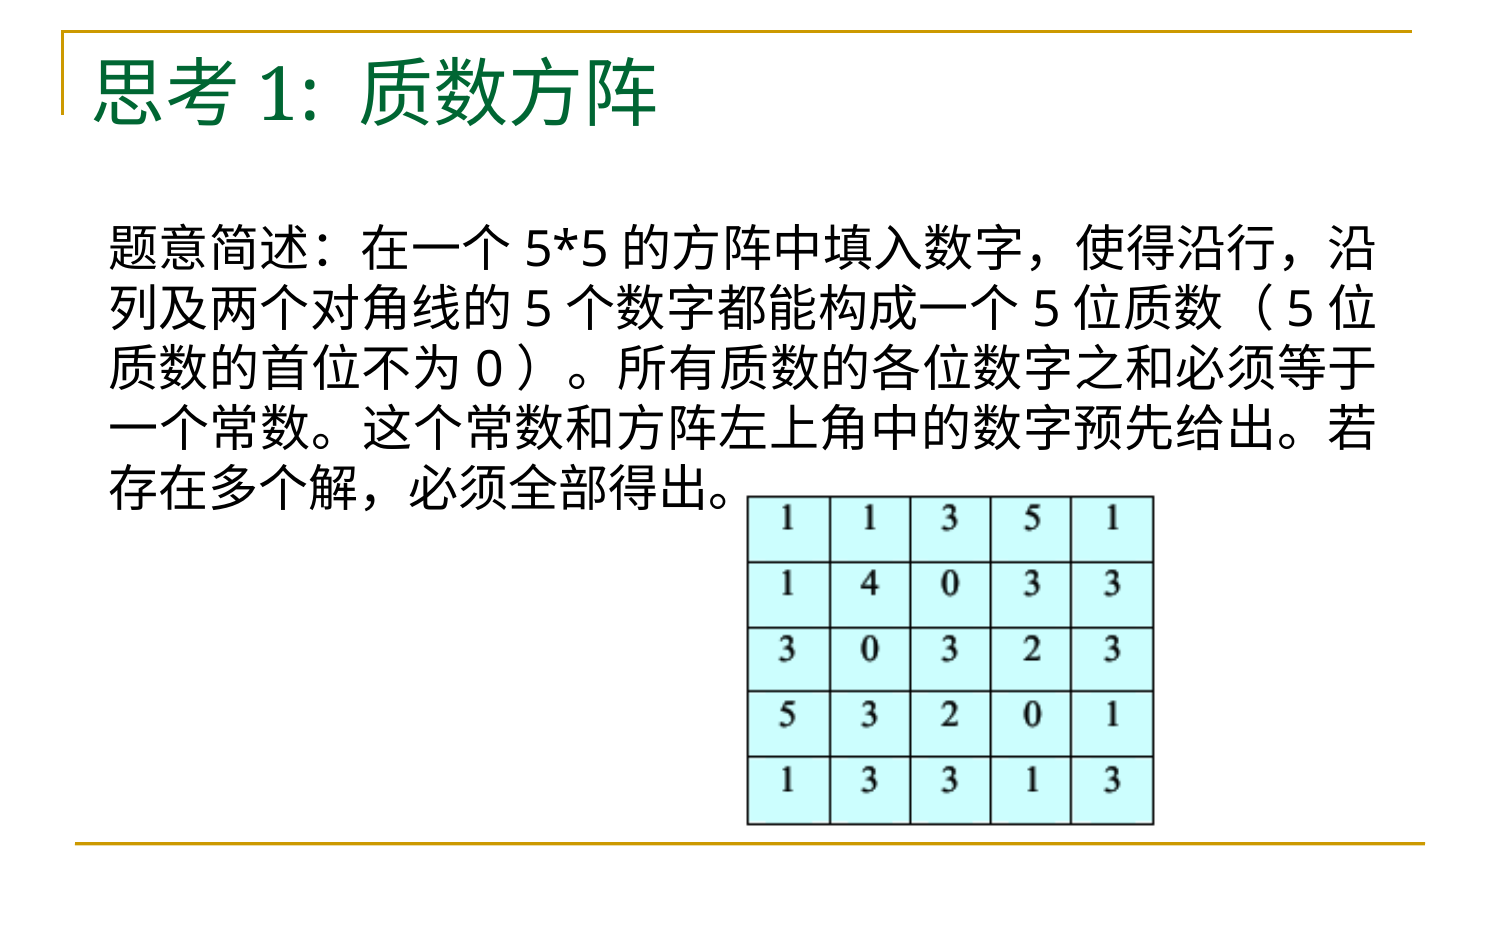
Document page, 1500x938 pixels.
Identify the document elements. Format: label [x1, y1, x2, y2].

title [74, 37, 1426, 151]
text_box [93, 208, 1393, 828]
